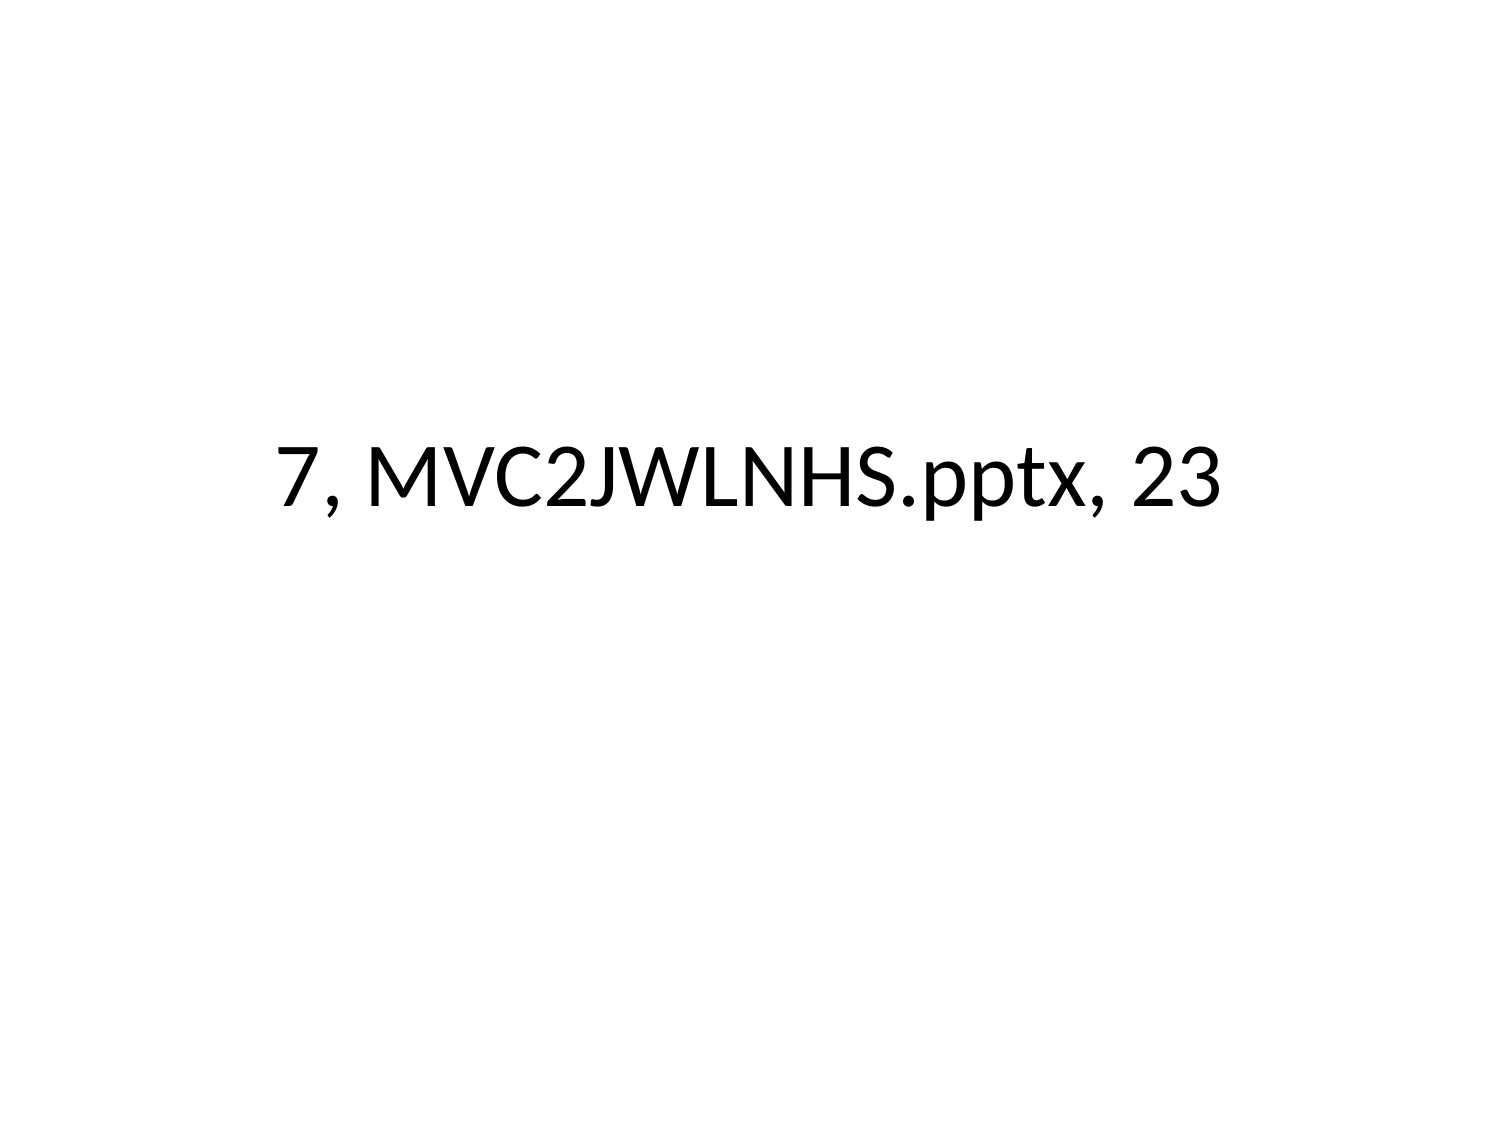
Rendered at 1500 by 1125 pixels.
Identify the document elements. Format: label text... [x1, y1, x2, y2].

title 7, MVC2JWLNHS.pptx, 23 [112, 349, 1388, 591]
